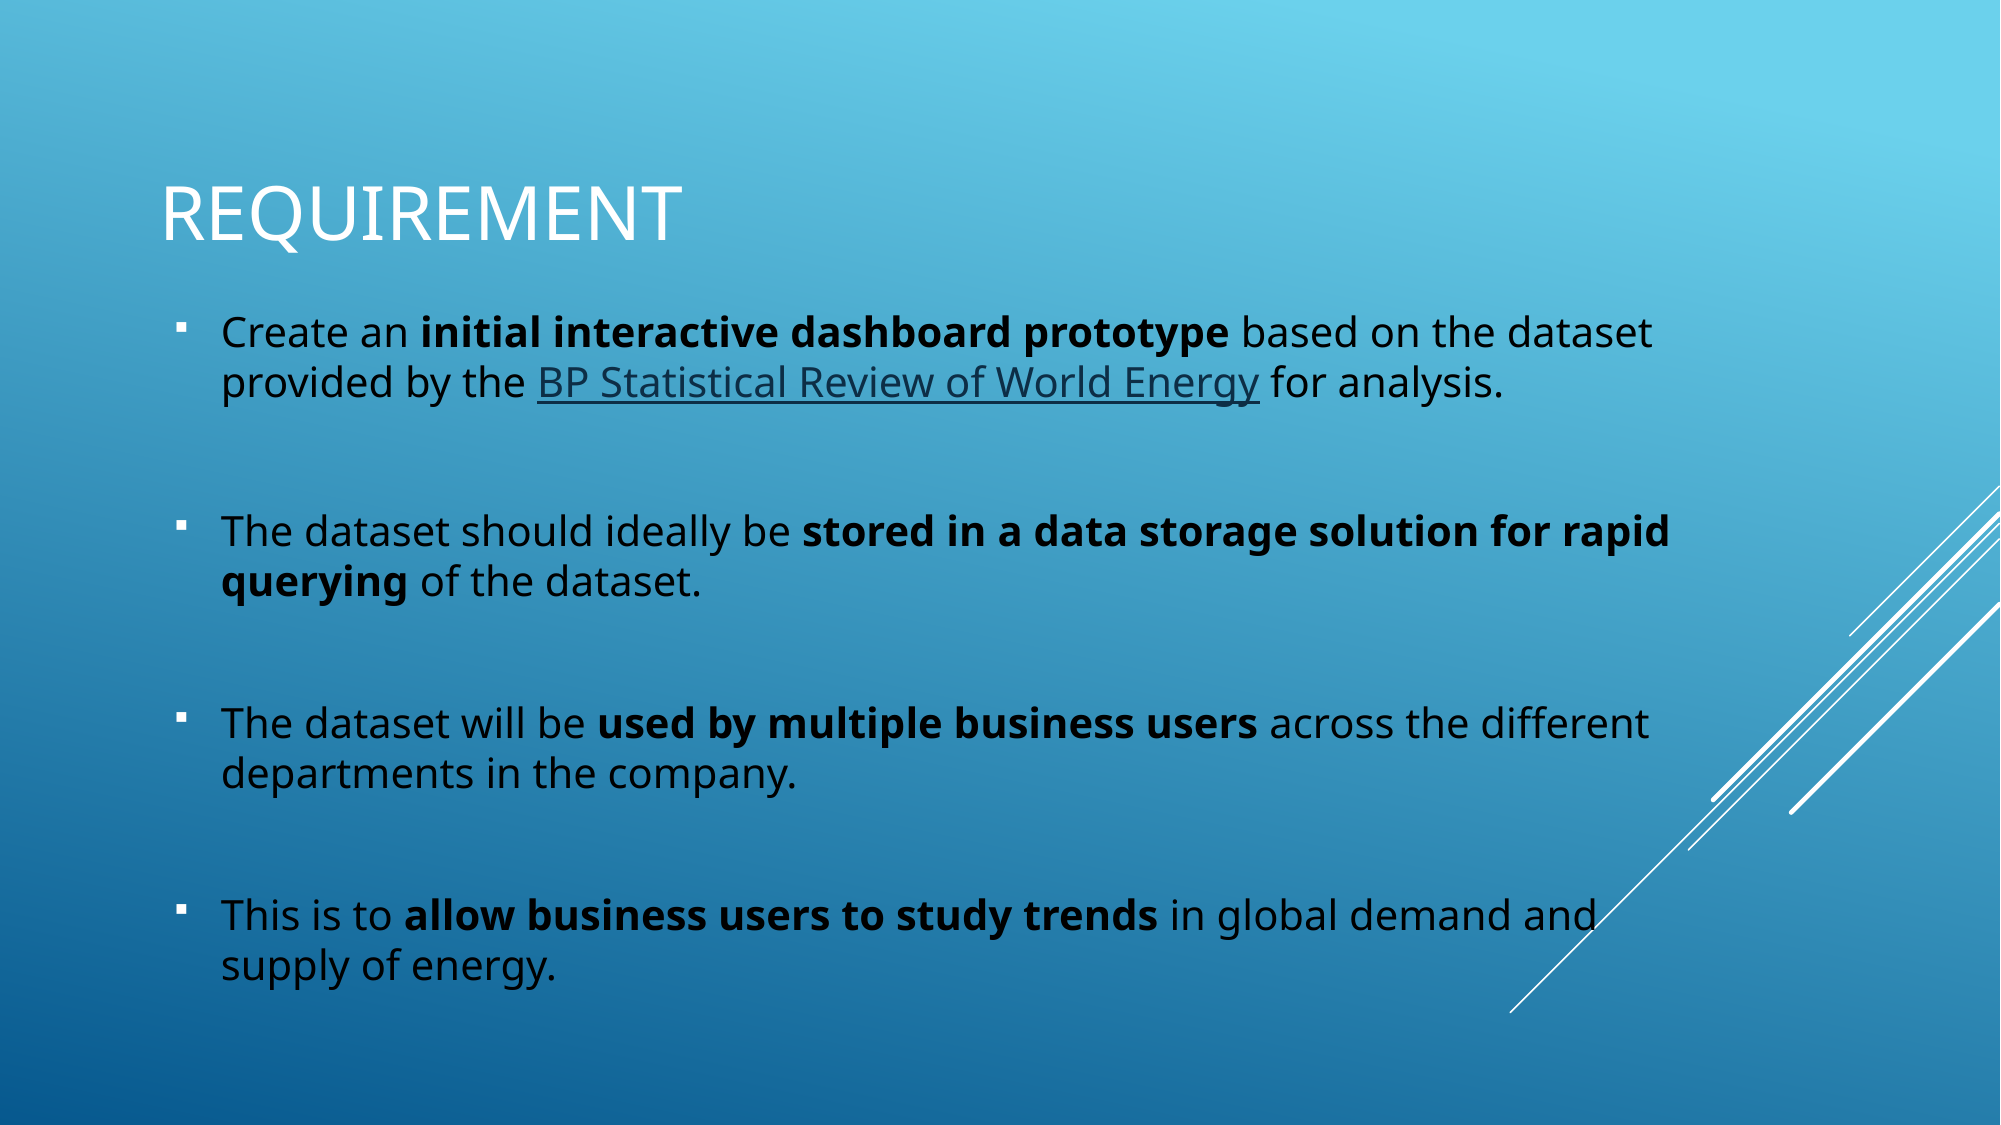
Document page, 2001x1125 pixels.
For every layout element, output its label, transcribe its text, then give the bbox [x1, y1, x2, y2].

list Create an initial interactive dashboard prototype based on the dataset provided by the BP Statistical Review of World Energy for analysis. The dataset should ideally be stored in a data storage solution for rapid querying of the dataset. The dataset will be used by multiple business users across the different departments in the company. This is to allow business users to study trends in global demand and supply of energy. [158, 369, 1733, 1125]
title requirement [144, 86, 1545, 334]
